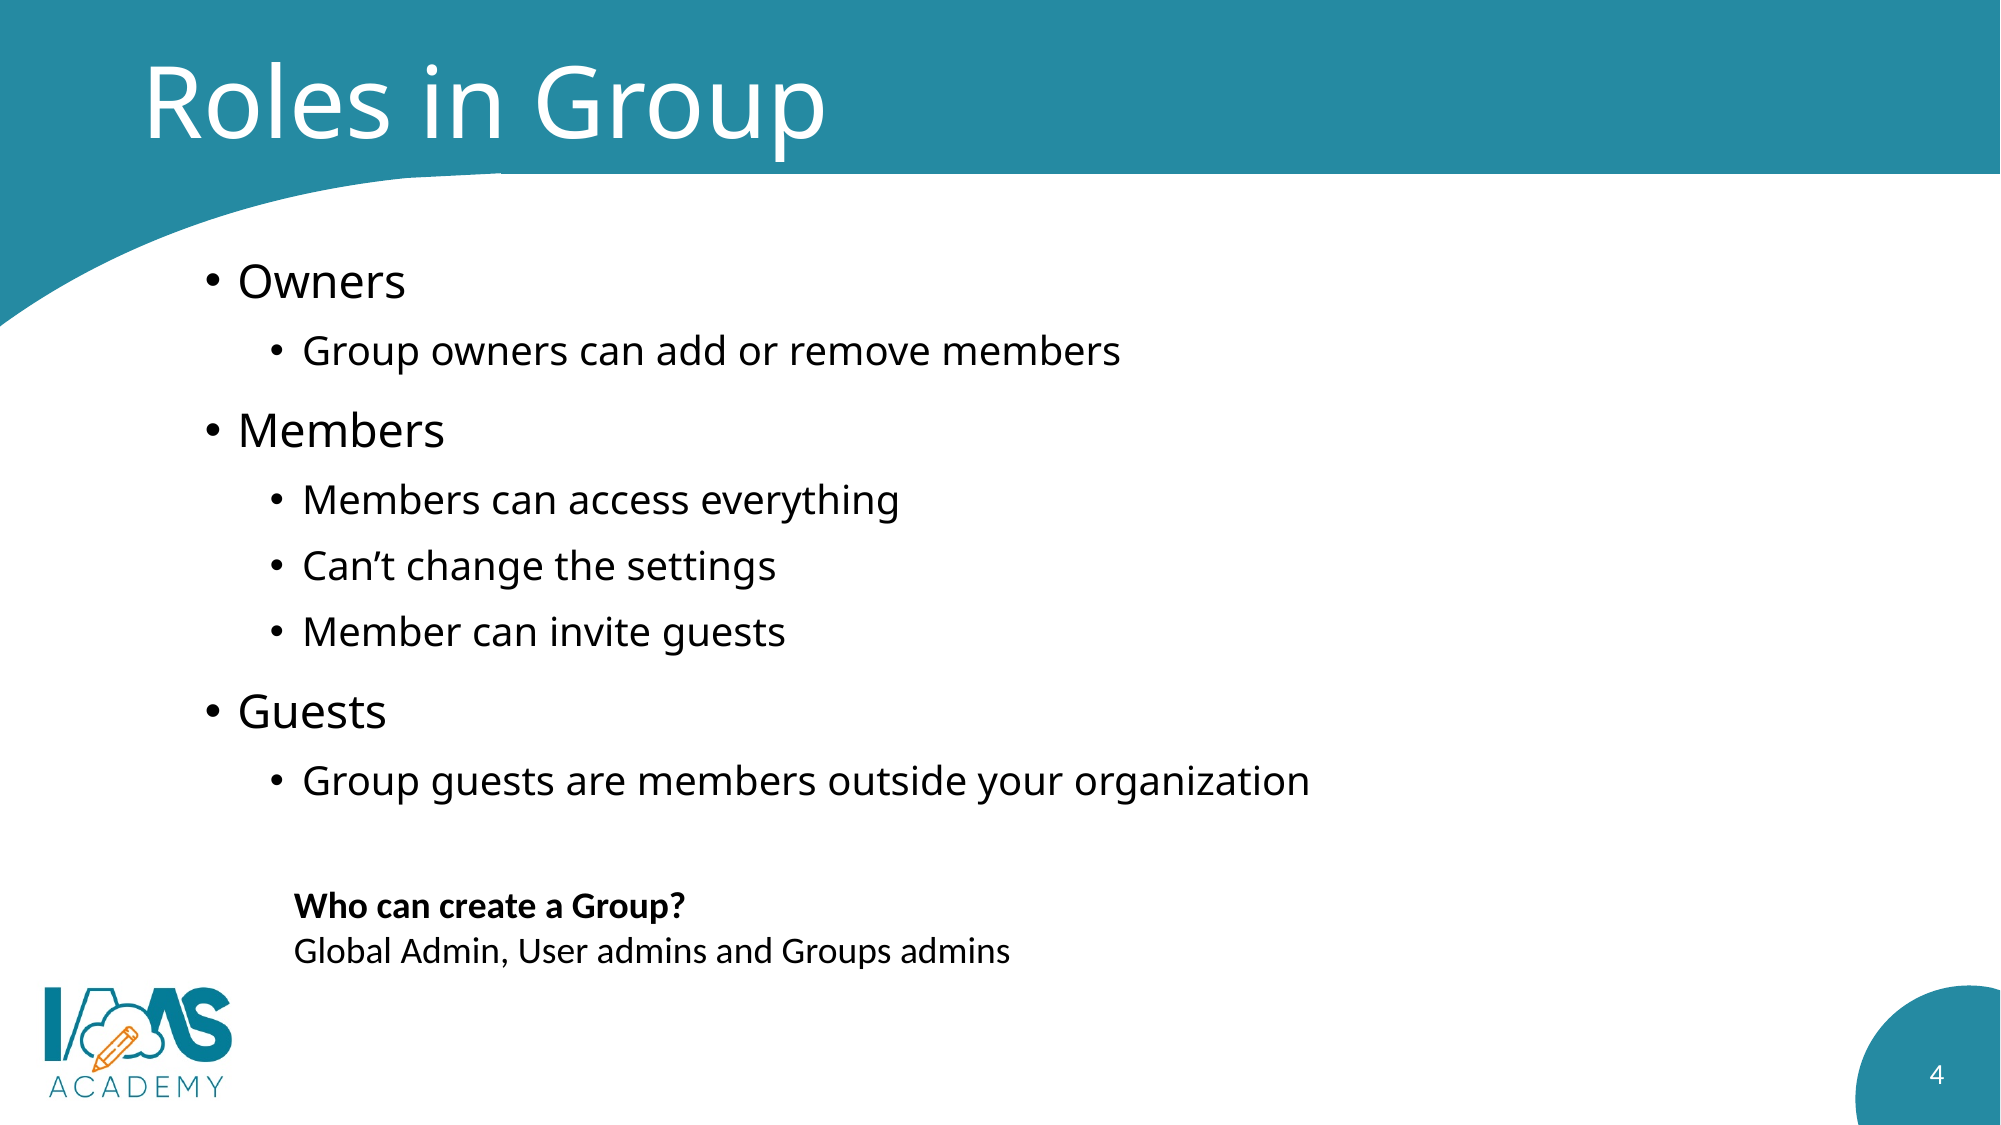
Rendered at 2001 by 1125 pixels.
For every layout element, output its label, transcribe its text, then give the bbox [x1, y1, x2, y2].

picture [36, 953, 239, 1103]
list Owners Group owners can add or remove members Members Members can access everything Can’t change the settings Member can invite guests Guests Group guests are members outside your organization [189, 232, 1863, 816]
text_box Who can create a Group? Global Admin, User admins and Groups admins [279, 873, 1639, 979]
title Roles in Group [126, 35, 1852, 178]
slide_number 4 [1509, 1042, 1960, 1103]
